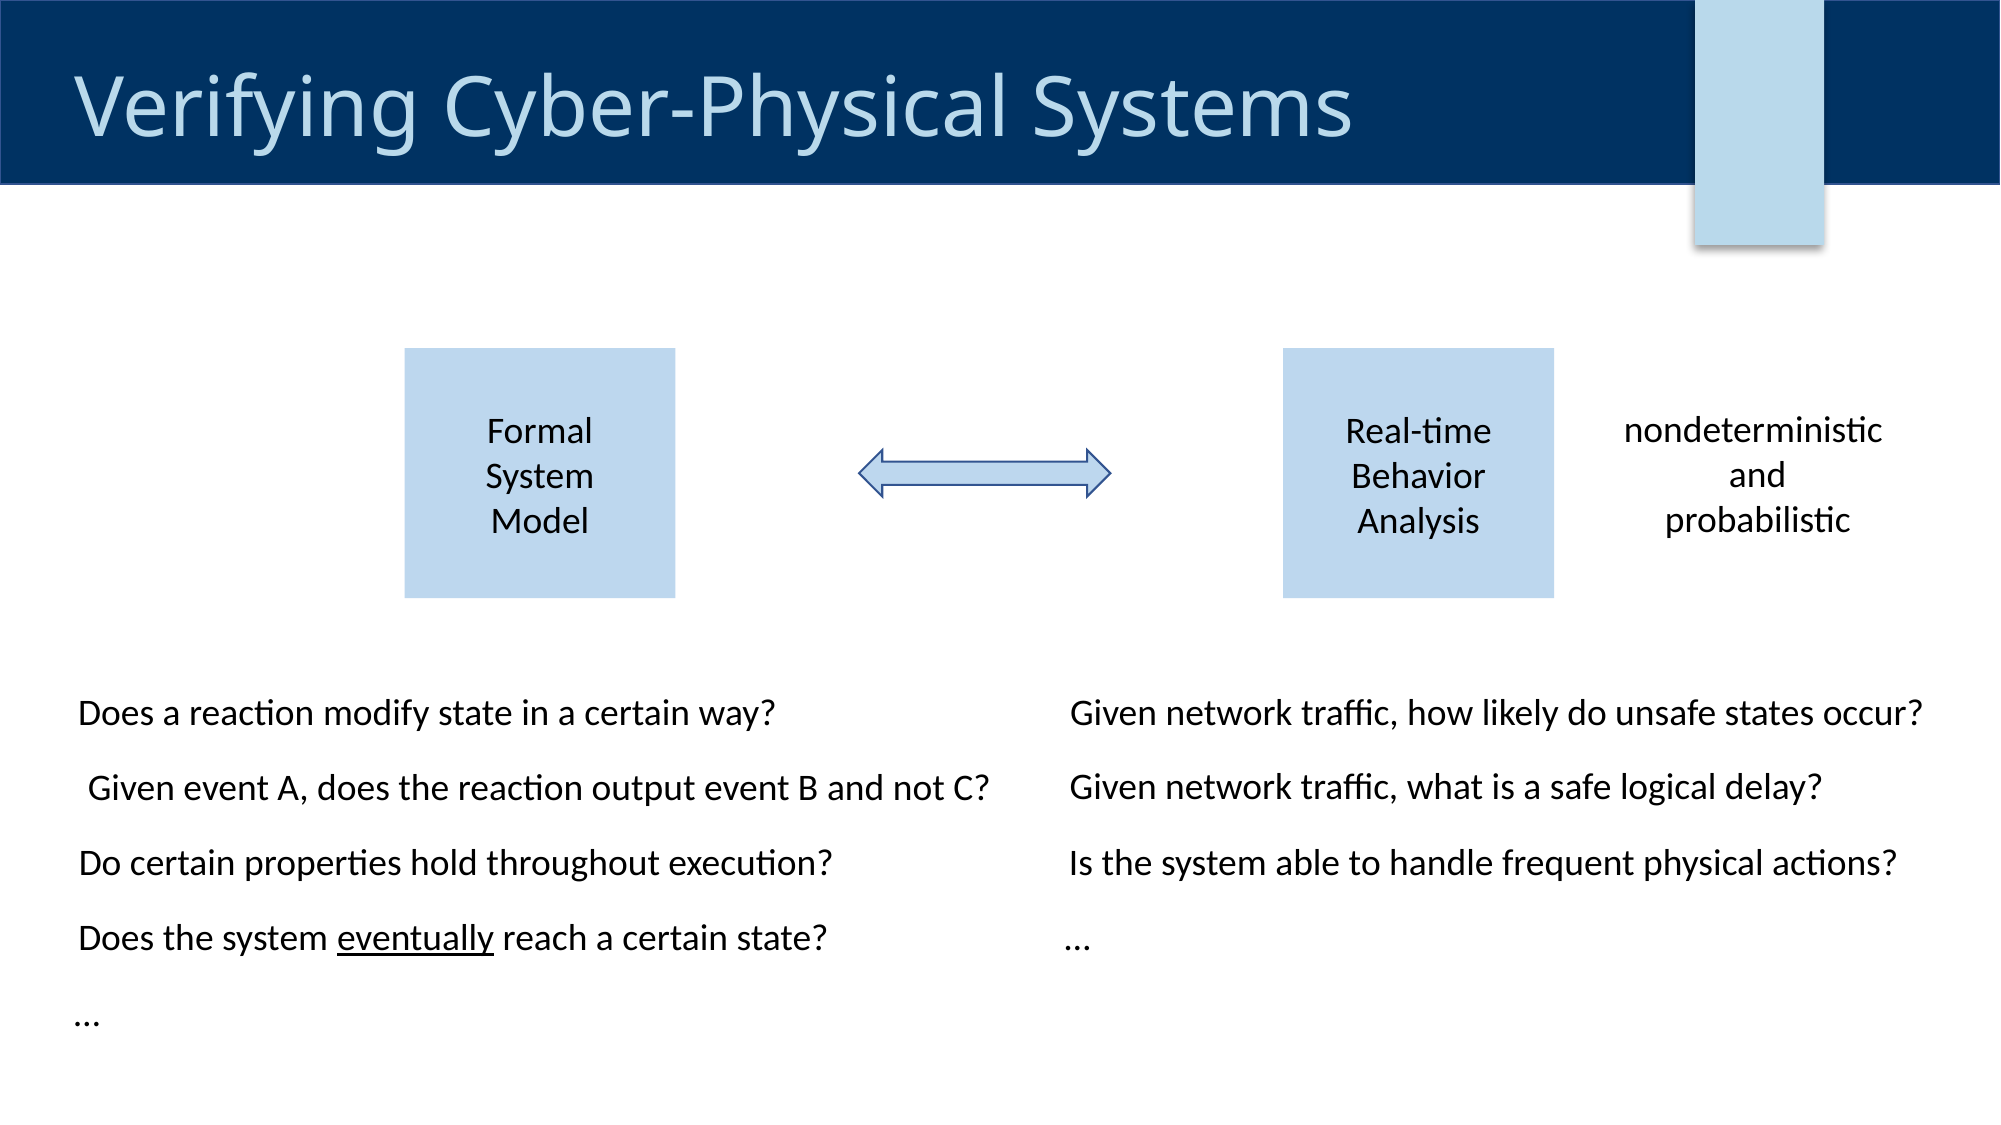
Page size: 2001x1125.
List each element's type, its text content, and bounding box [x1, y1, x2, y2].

text_box Formal System Model [403, 347, 676, 599]
text_box [1826, 0, 2000, 185]
text_box Is the system able to handle frequent physical actions? [1054, 830, 1915, 891]
text_box Do certain properties hold throughout execution? [63, 830, 850, 891]
text_box Does a reaction modify state in a certain way? [63, 680, 793, 740]
text_box … [1049, 905, 1106, 965]
text_box Given event A, does the reaction output event B and not C? [73, 755, 1007, 816]
title Verifying Cyber-Physical Systems [59, 22, 1636, 162]
text_box Given network traffic, what is a safe logical delay? [1054, 754, 1840, 815]
text_box Does the system eventually reach a certain state? [63, 905, 845, 966]
text_box nondeterministic and probabilistic [1608, 397, 1907, 548]
text_box [857, 447, 1112, 499]
text_box [0, 0, 1694, 185]
text_box Given network traffic, how likely do unsafe states occur? [1055, 680, 1940, 740]
text_box [1694, 0, 1825, 246]
text_box … [59, 981, 116, 1041]
text_box Real-time Behavior Analysis [1282, 347, 1555, 599]
